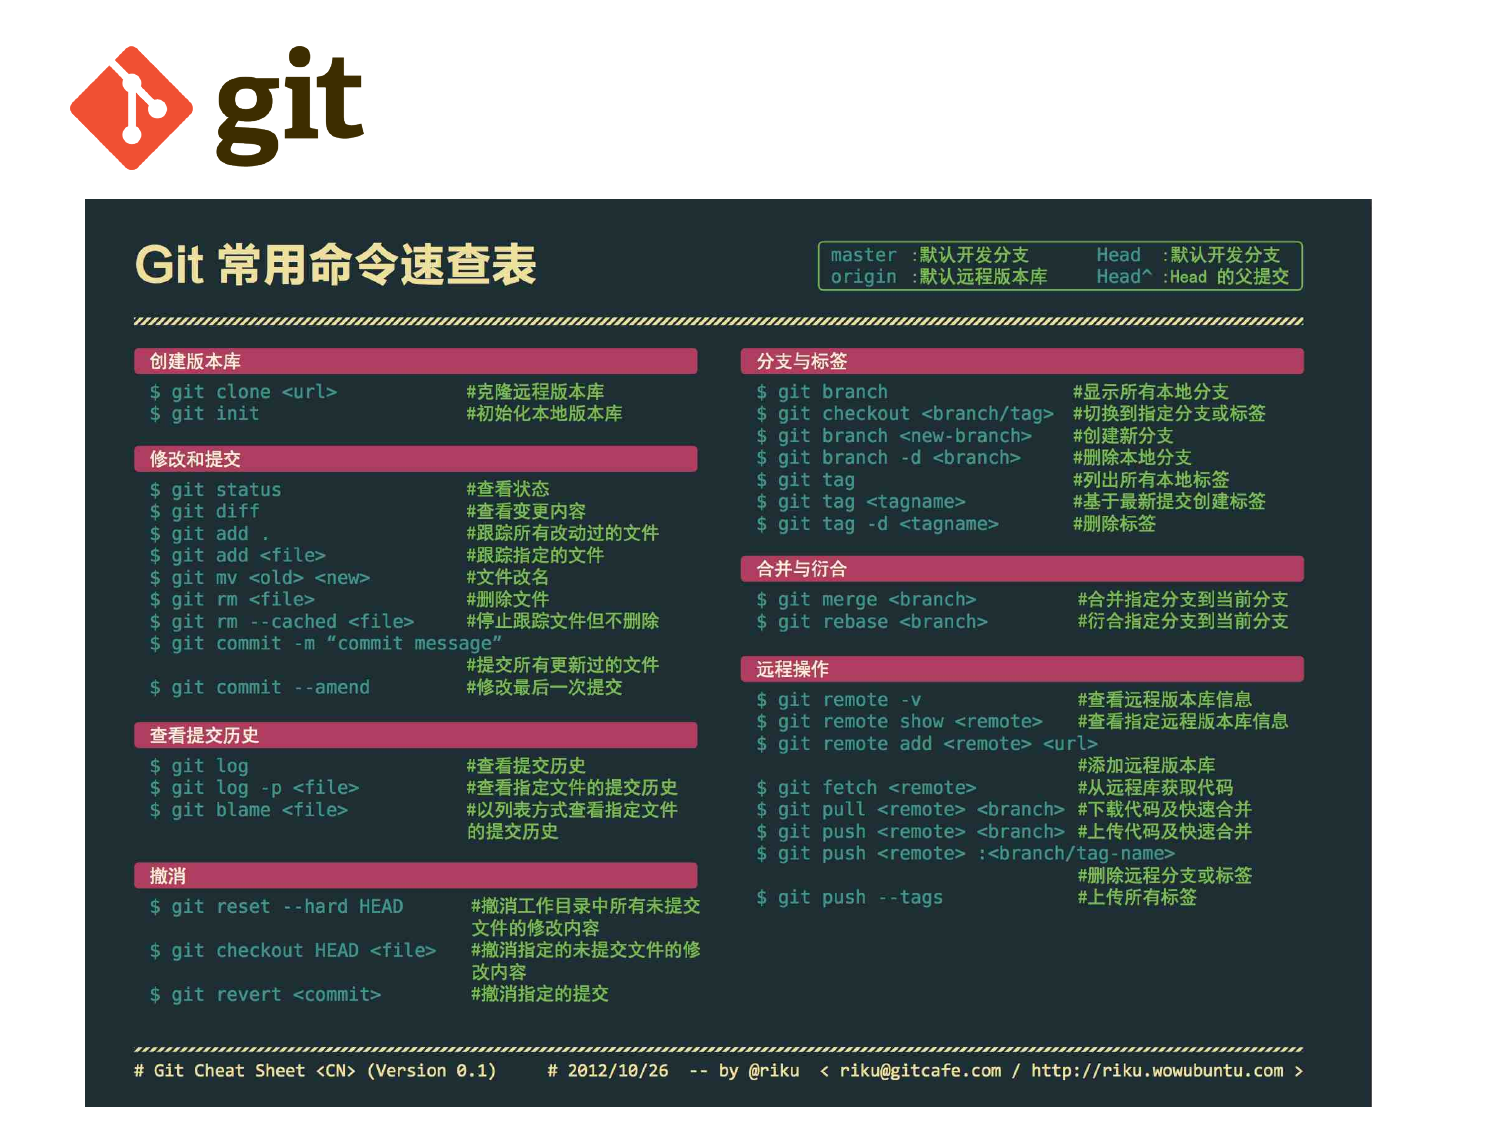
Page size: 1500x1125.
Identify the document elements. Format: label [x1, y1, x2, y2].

picture [85, 198, 1372, 1107]
picture [70, 46, 364, 170]
